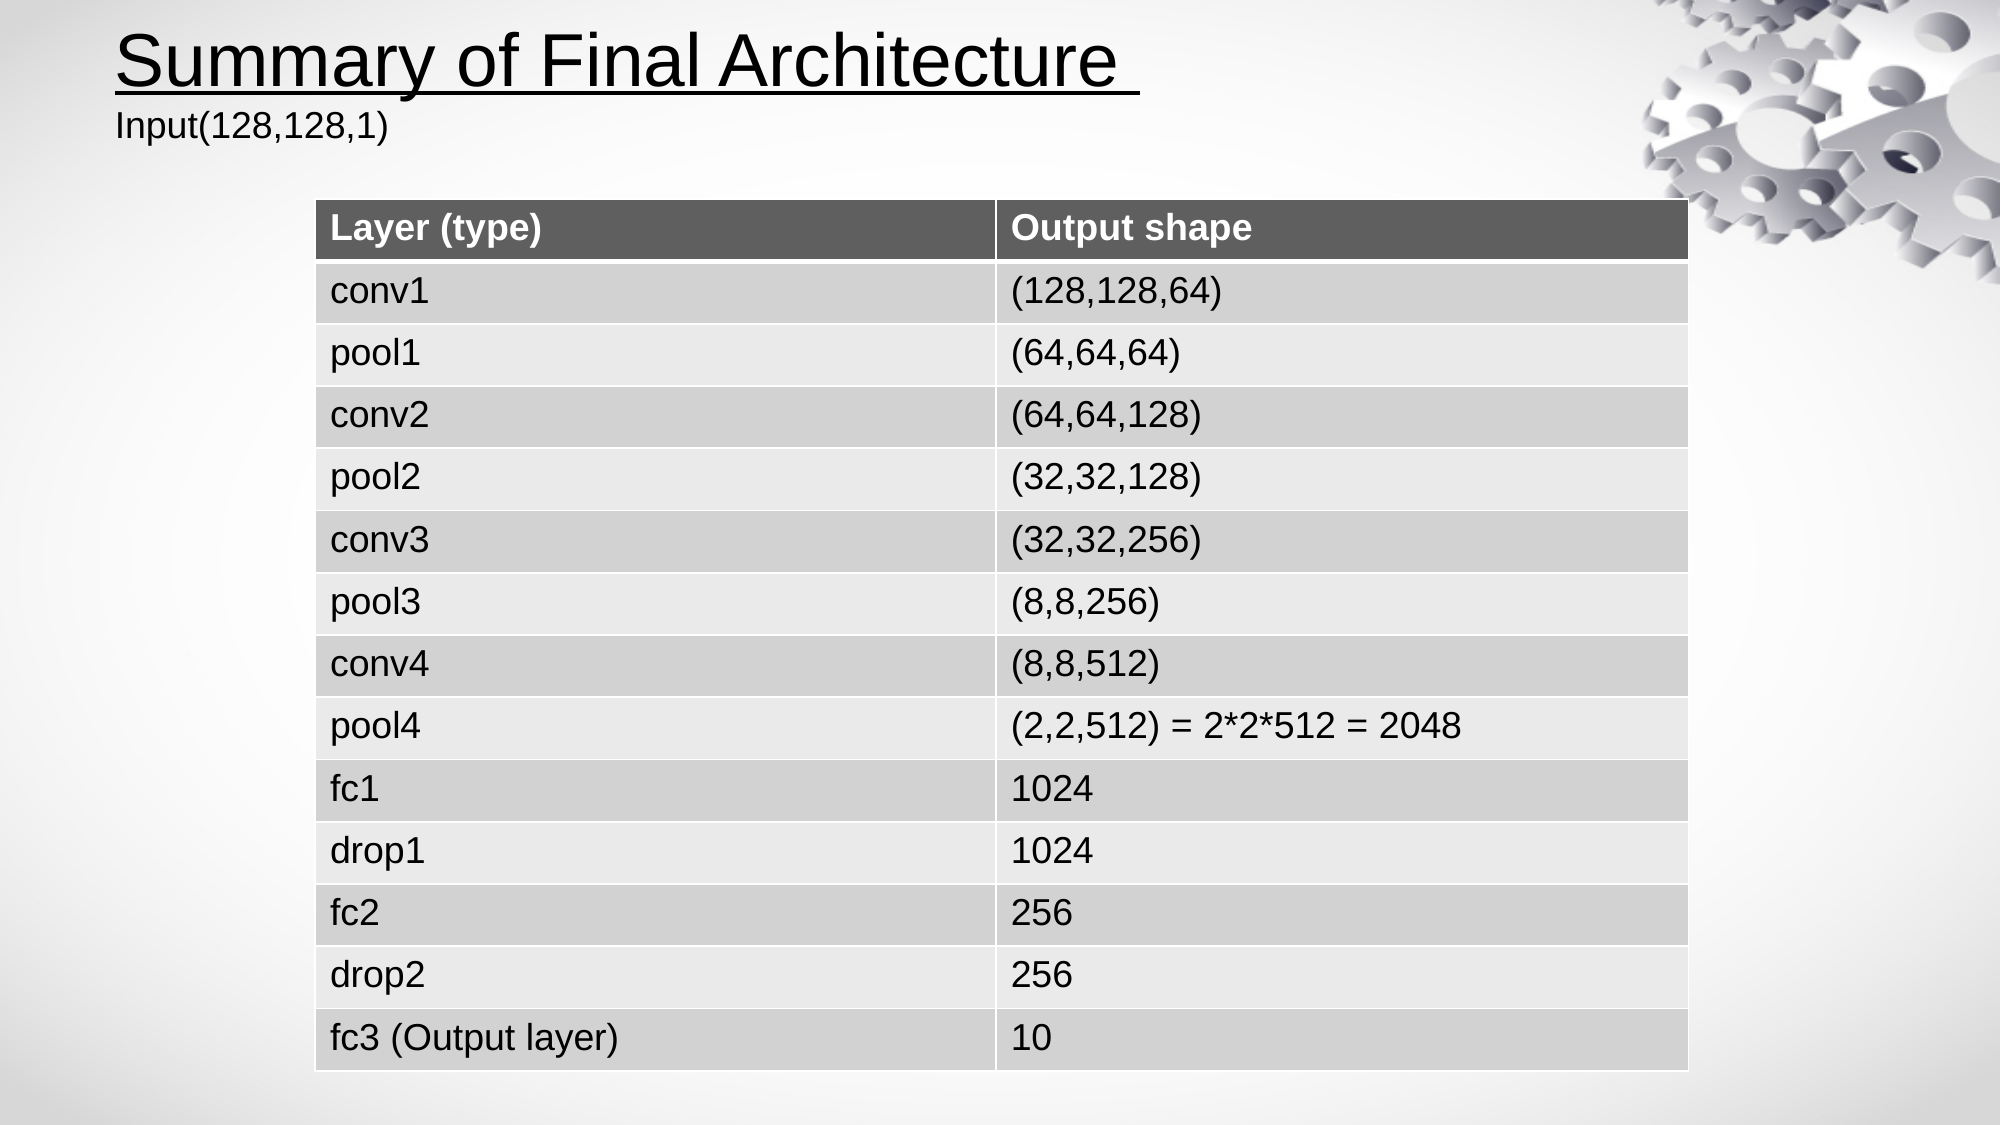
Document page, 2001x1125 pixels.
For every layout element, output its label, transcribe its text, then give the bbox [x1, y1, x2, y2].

title Summary of Final Architecture Input(128,128,1) [99, 30, 1901, 127]
table_cell pool1 [316, 325, 995, 385]
table_cell (2,2,512) = 2*2*512 = 2048 [997, 698, 1688, 759]
table_cell 256 [997, 885, 1688, 945]
table_cell drop1 [316, 823, 995, 883]
table_header Layer (type) [316, 200, 995, 259]
table_cell 1024 [997, 760, 1688, 821]
table_cell 10 [997, 1009, 1688, 1070]
table_cell pool2 [316, 449, 995, 510]
table_cell pool3 [316, 574, 995, 634]
table_cell (32,32,128) [997, 449, 1688, 510]
table_cell fc2 [316, 885, 995, 945]
table_cell pool4 [316, 698, 995, 759]
table_cell 256 [997, 947, 1688, 1008]
table_cell (64,64,64) [997, 325, 1688, 385]
table_cell (32,32,256) [997, 511, 1688, 572]
table_cell 1024 [997, 823, 1688, 883]
table_cell (8,8,256) [997, 574, 1688, 634]
table_cell conv3 [316, 511, 995, 572]
table_cell (128,128,64) [997, 264, 1688, 323]
table_cell fc1 [316, 760, 995, 821]
table_cell fc3 (Output layer) [316, 1009, 995, 1070]
table_header Output shape [997, 200, 1688, 259]
table_cell conv1 [316, 264, 995, 323]
table_cell conv2 [316, 387, 995, 447]
table_cell (8,8,512) [997, 636, 1688, 696]
table_cell (64,64,128) [997, 387, 1688, 447]
picture [0, 0, 2000, 1125]
table_cell conv4 [316, 636, 995, 696]
table_cell drop2 [316, 947, 995, 1008]
